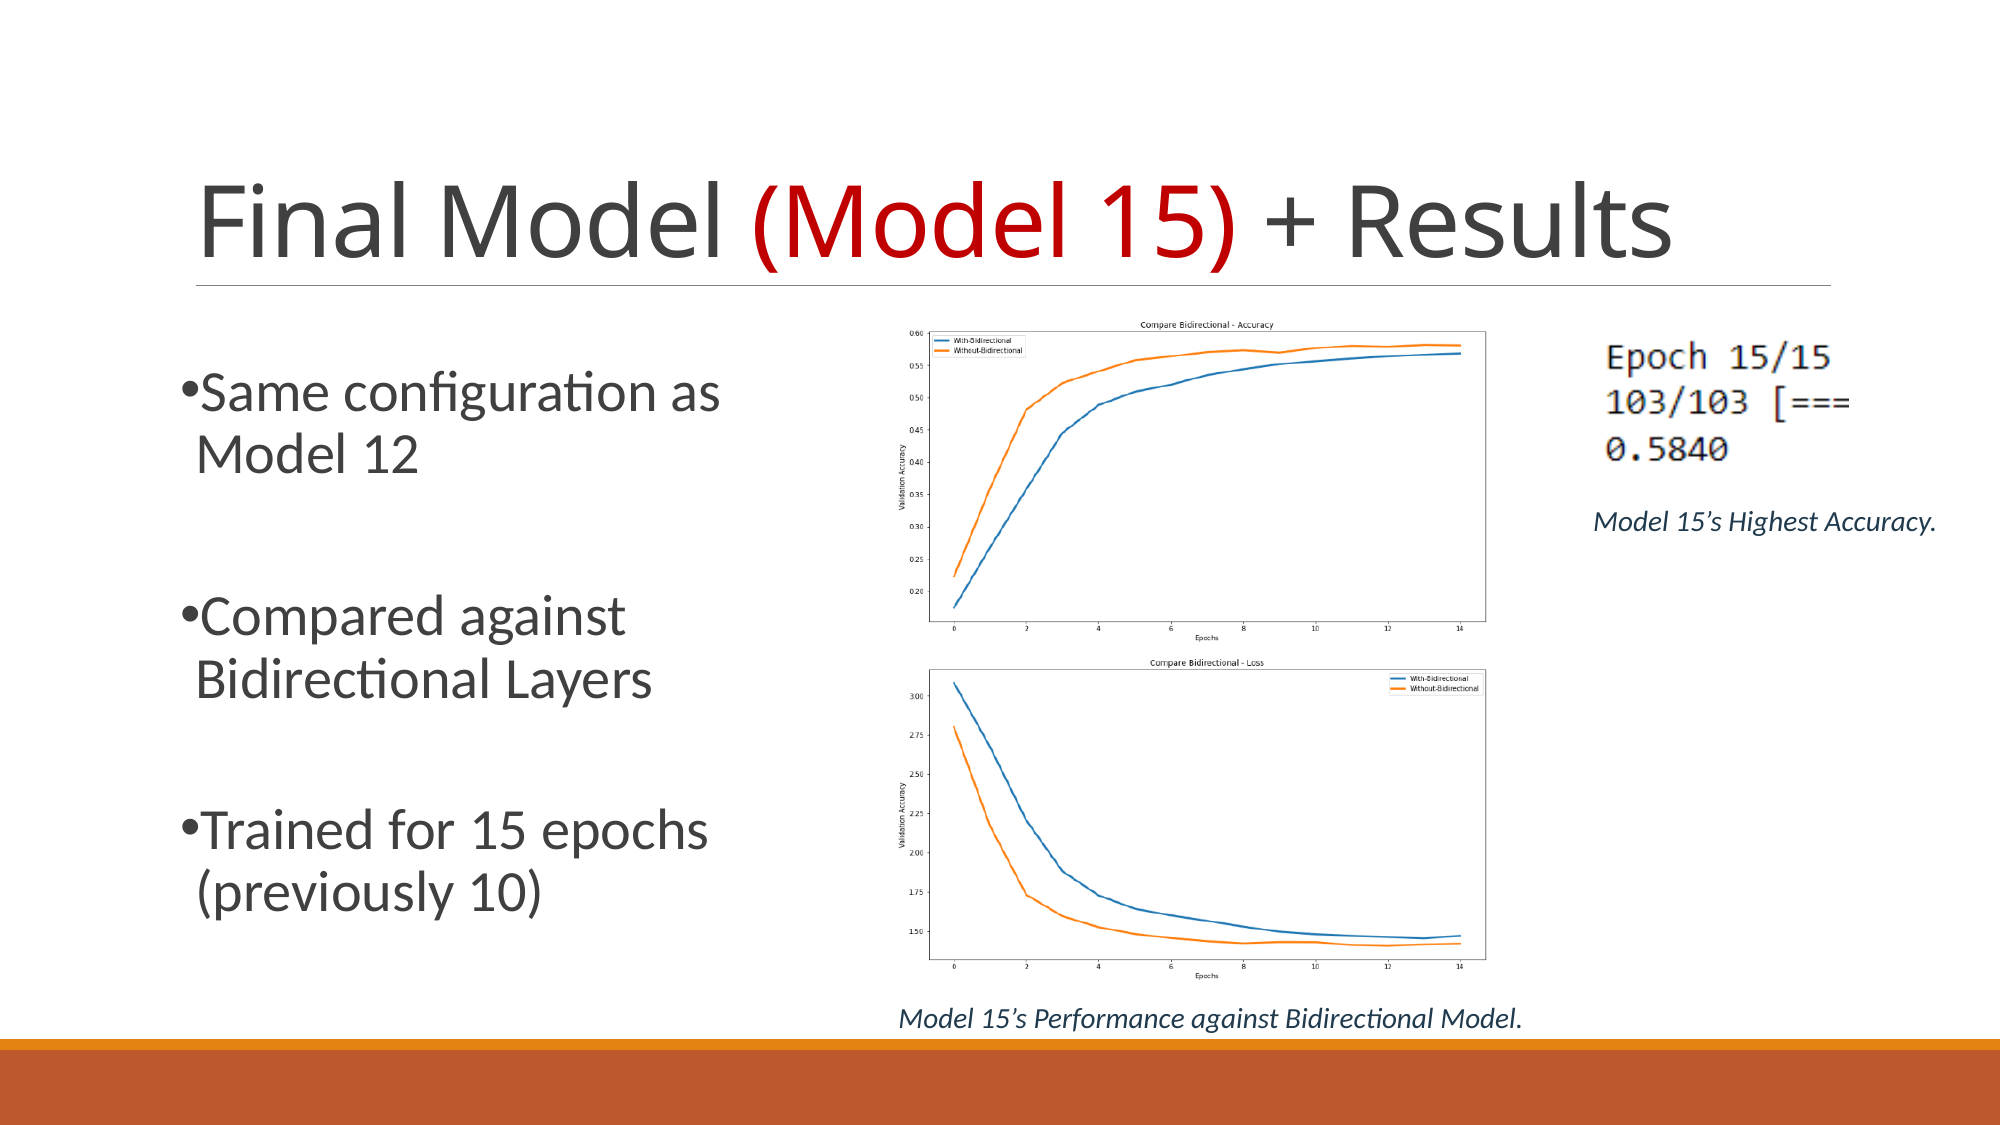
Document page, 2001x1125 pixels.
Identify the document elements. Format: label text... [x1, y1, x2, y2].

list Same configuration as Model 12 Compared against Bidirectional Layers Trained for 15 epochs (previously 10) [180, 353, 866, 987]
text_box Model 15’s Highest Accuracy. [1578, 494, 1953, 545]
text_box Model 15’s Performance against Bidirectional Model. [883, 992, 1540, 1043]
title Final Model (Model 15) + Results [180, 47, 1830, 285]
picture [1595, 330, 1850, 475]
picture [891, 315, 1532, 992]
